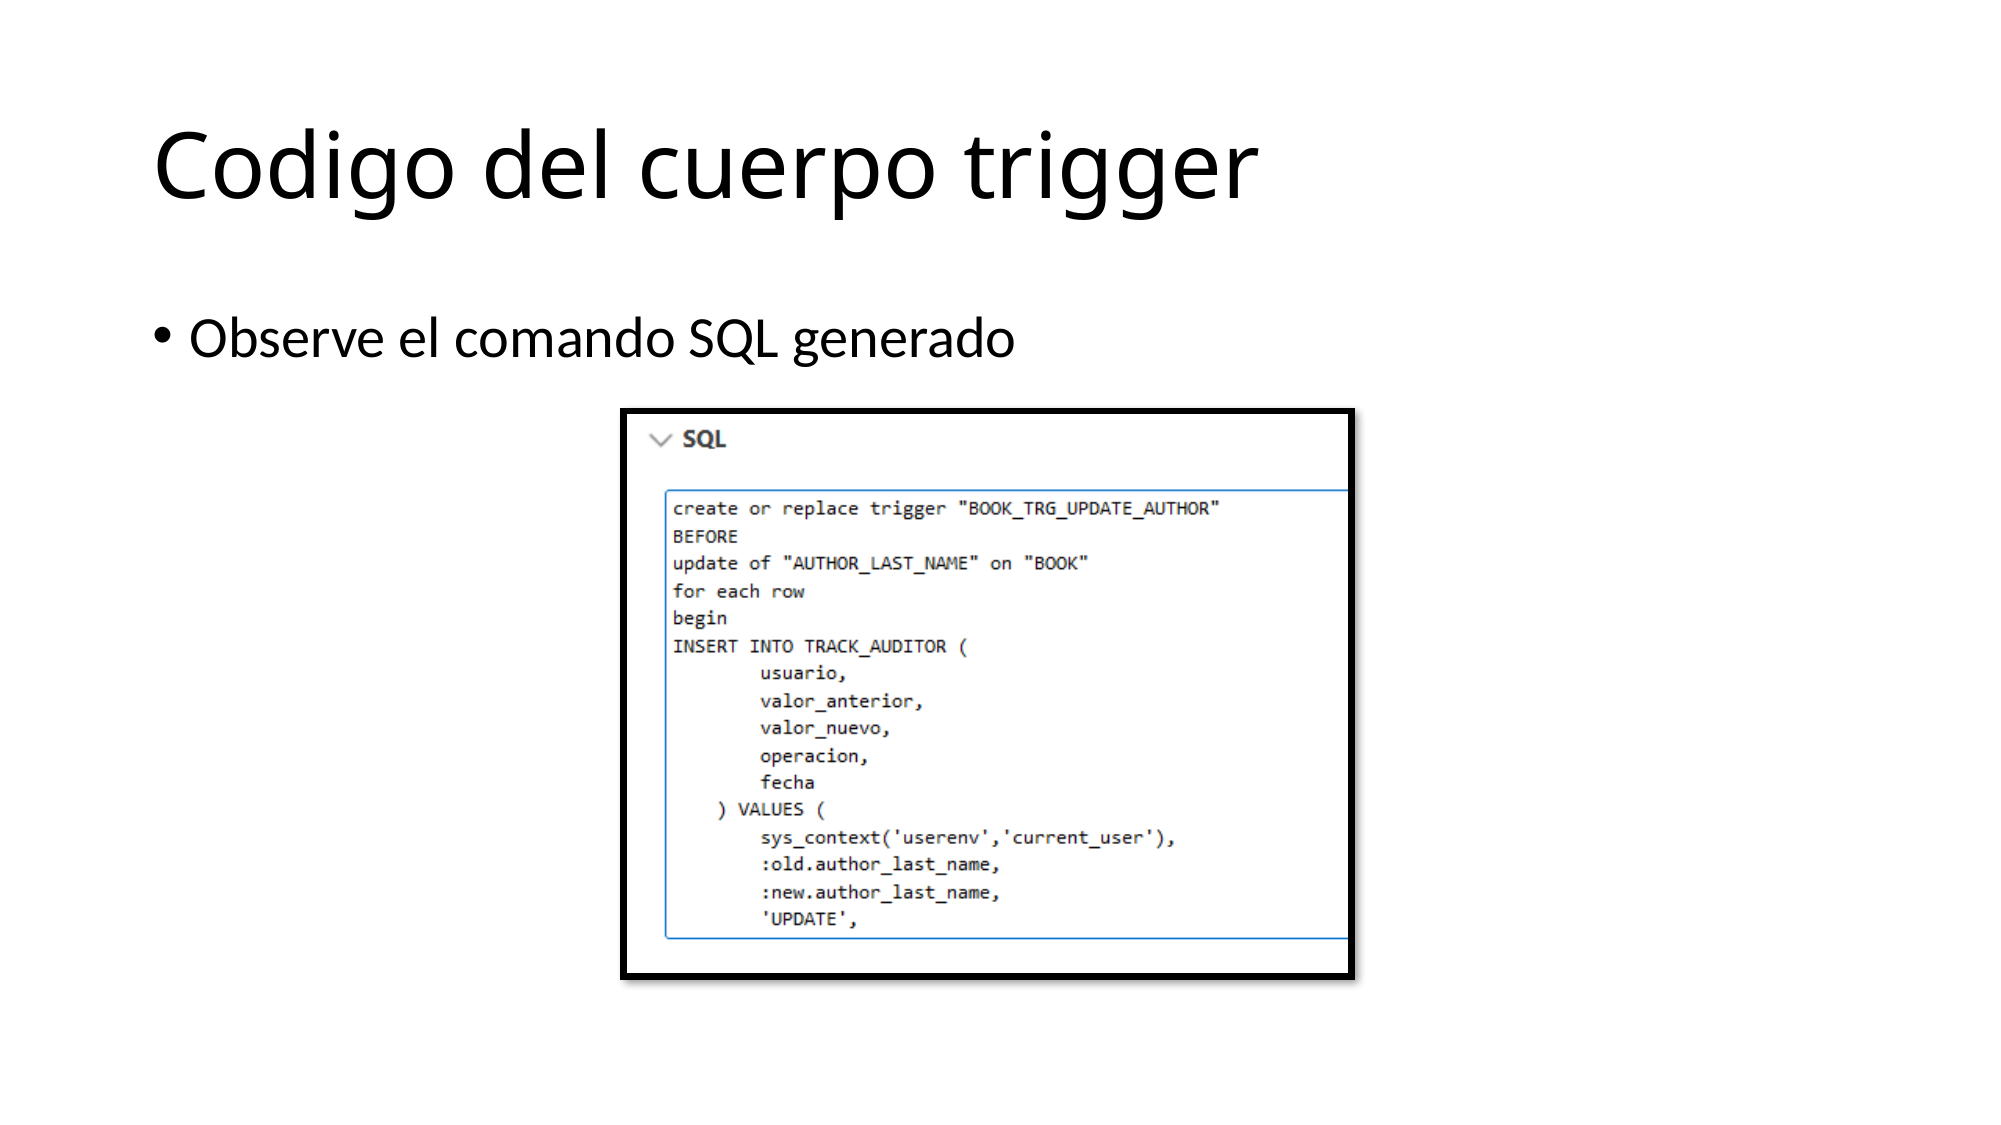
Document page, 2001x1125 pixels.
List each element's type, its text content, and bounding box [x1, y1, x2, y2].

list Observe el comando SQL generado [137, 299, 1863, 1014]
picture [626, 413, 1349, 974]
title Codigo del cuerpo trigger [137, 59, 1863, 278]
